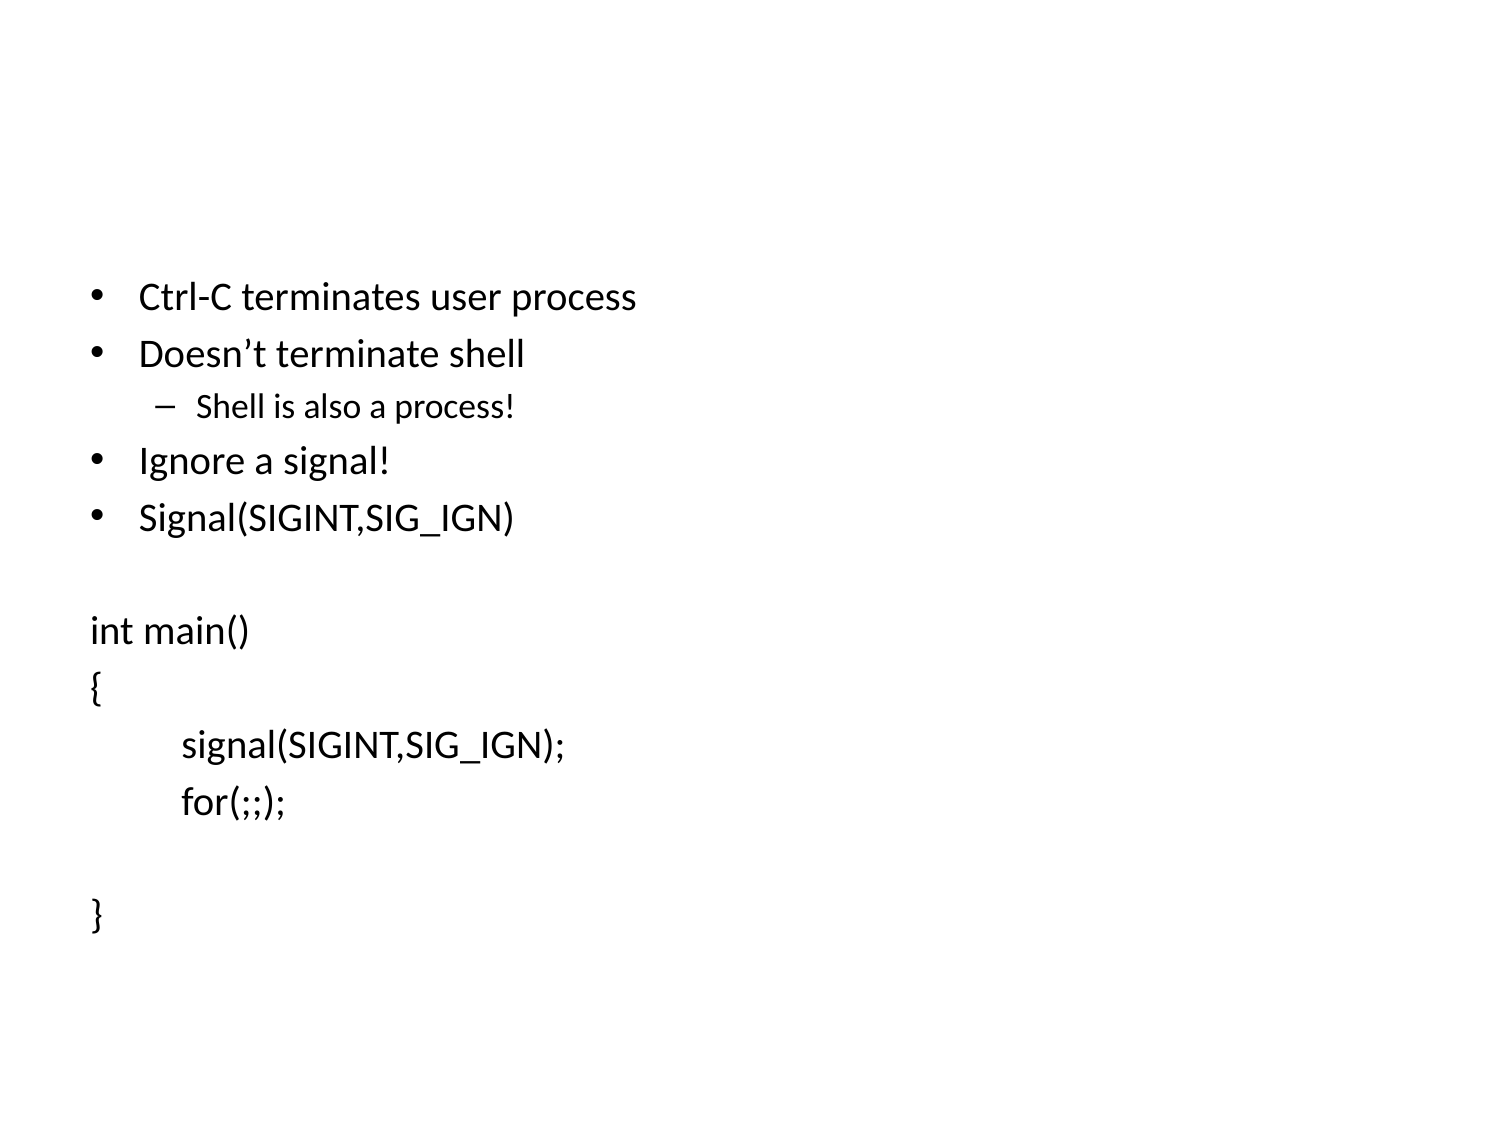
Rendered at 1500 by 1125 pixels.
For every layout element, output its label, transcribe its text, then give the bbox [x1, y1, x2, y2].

list Ctrl-C terminates user process Doesn’t terminate shell Shell is also a process! Ignore a signal! Signal(SIGINT,SIG_IGN) int main() { signal(SIGINT,SIG_IGN); for(;;); } [75, 262, 1425, 1005]
